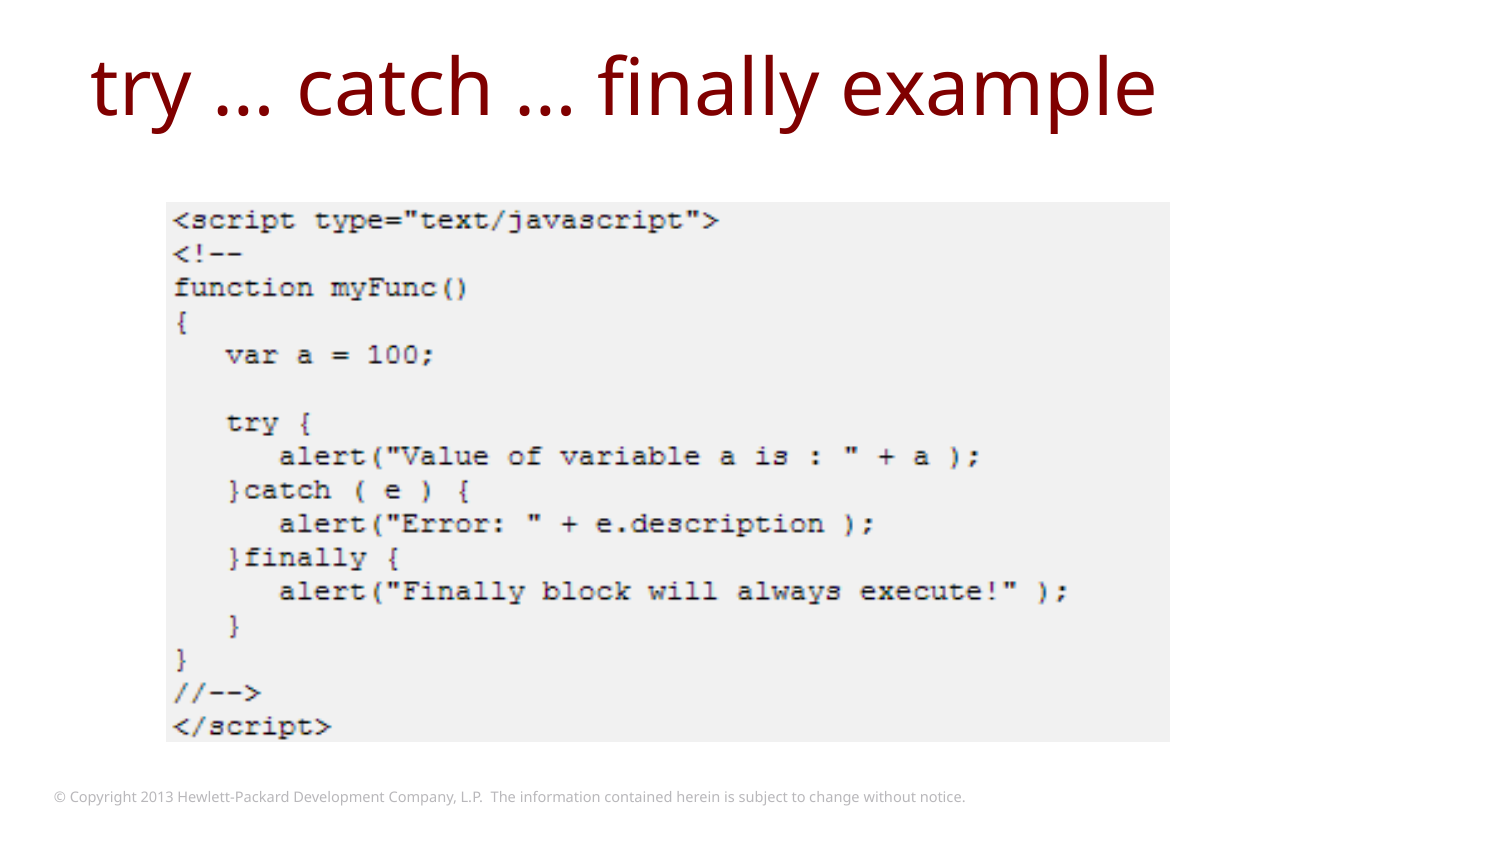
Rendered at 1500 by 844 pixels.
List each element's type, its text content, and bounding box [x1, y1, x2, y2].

picture [165, 202, 1170, 742]
text_box try … catch … finally example [75, 16, 1426, 152]
